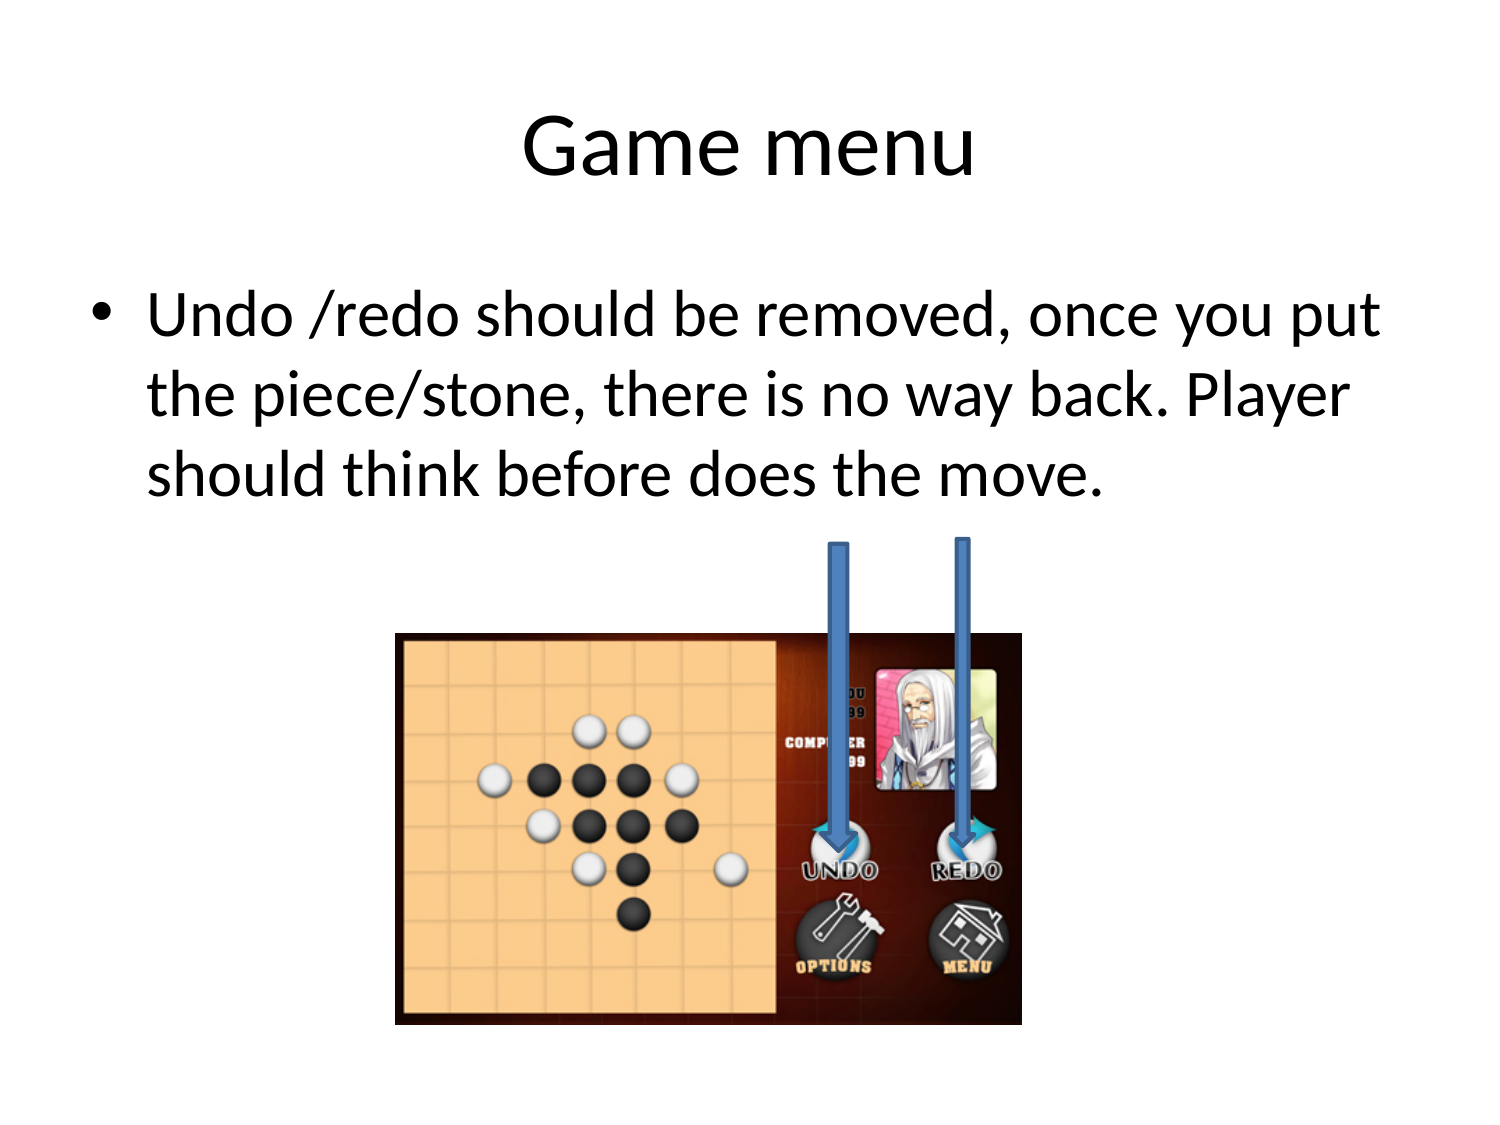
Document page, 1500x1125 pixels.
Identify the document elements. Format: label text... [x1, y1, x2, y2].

list Undo /redo should be removed, once you put the piece/stone, there is no way back. Player should think before does the move. [75, 262, 1425, 1005]
title Game menu [75, 45, 1425, 233]
text_box [954, 536, 971, 631]
text_box [827, 541, 850, 631]
picture [395, 633, 1022, 1025]
